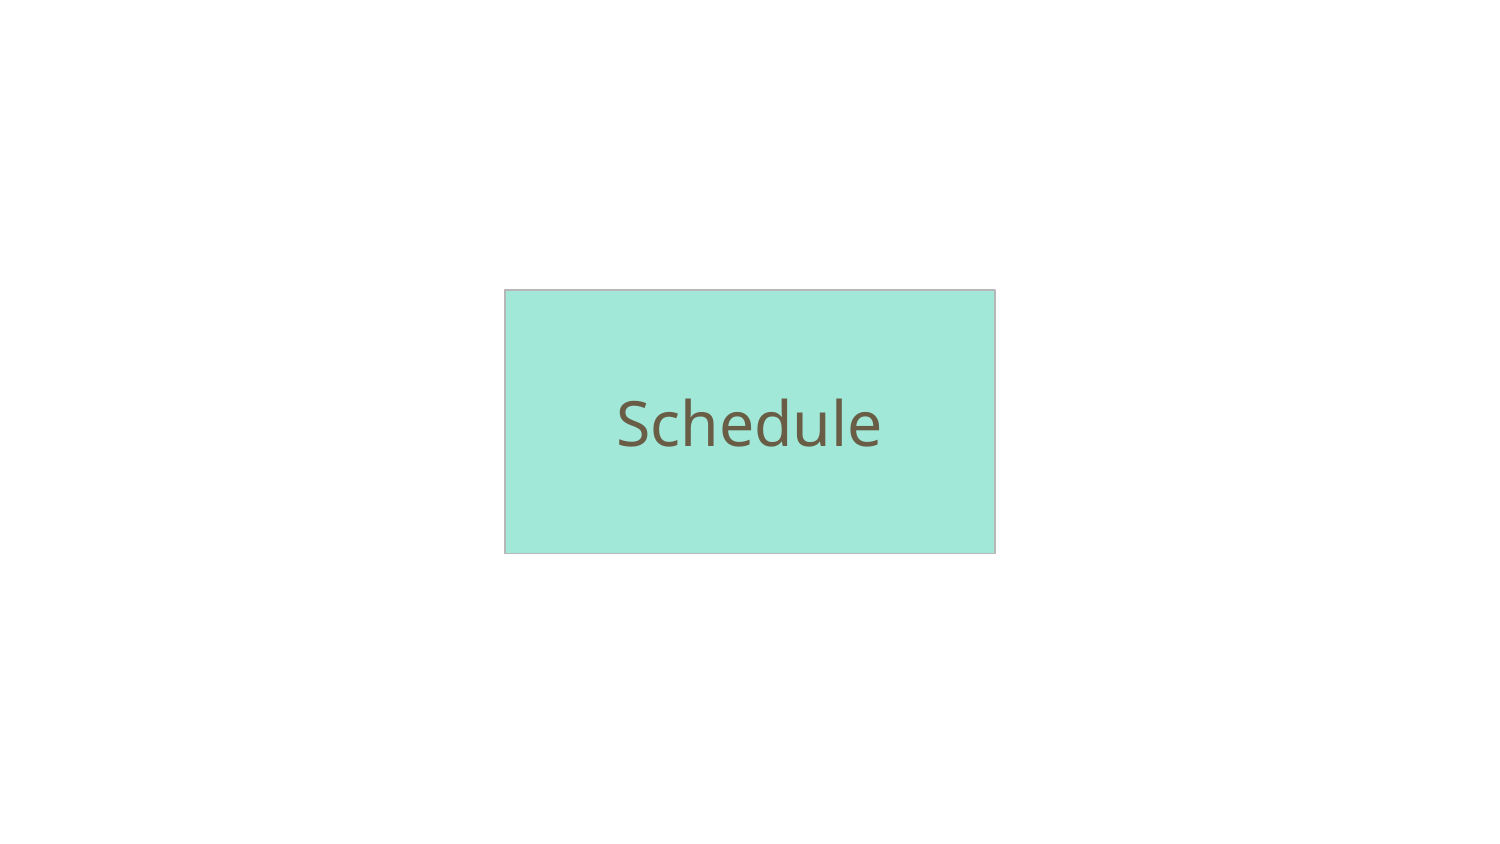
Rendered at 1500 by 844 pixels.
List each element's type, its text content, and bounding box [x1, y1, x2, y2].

text_box Schedule [504, 290, 996, 554]
